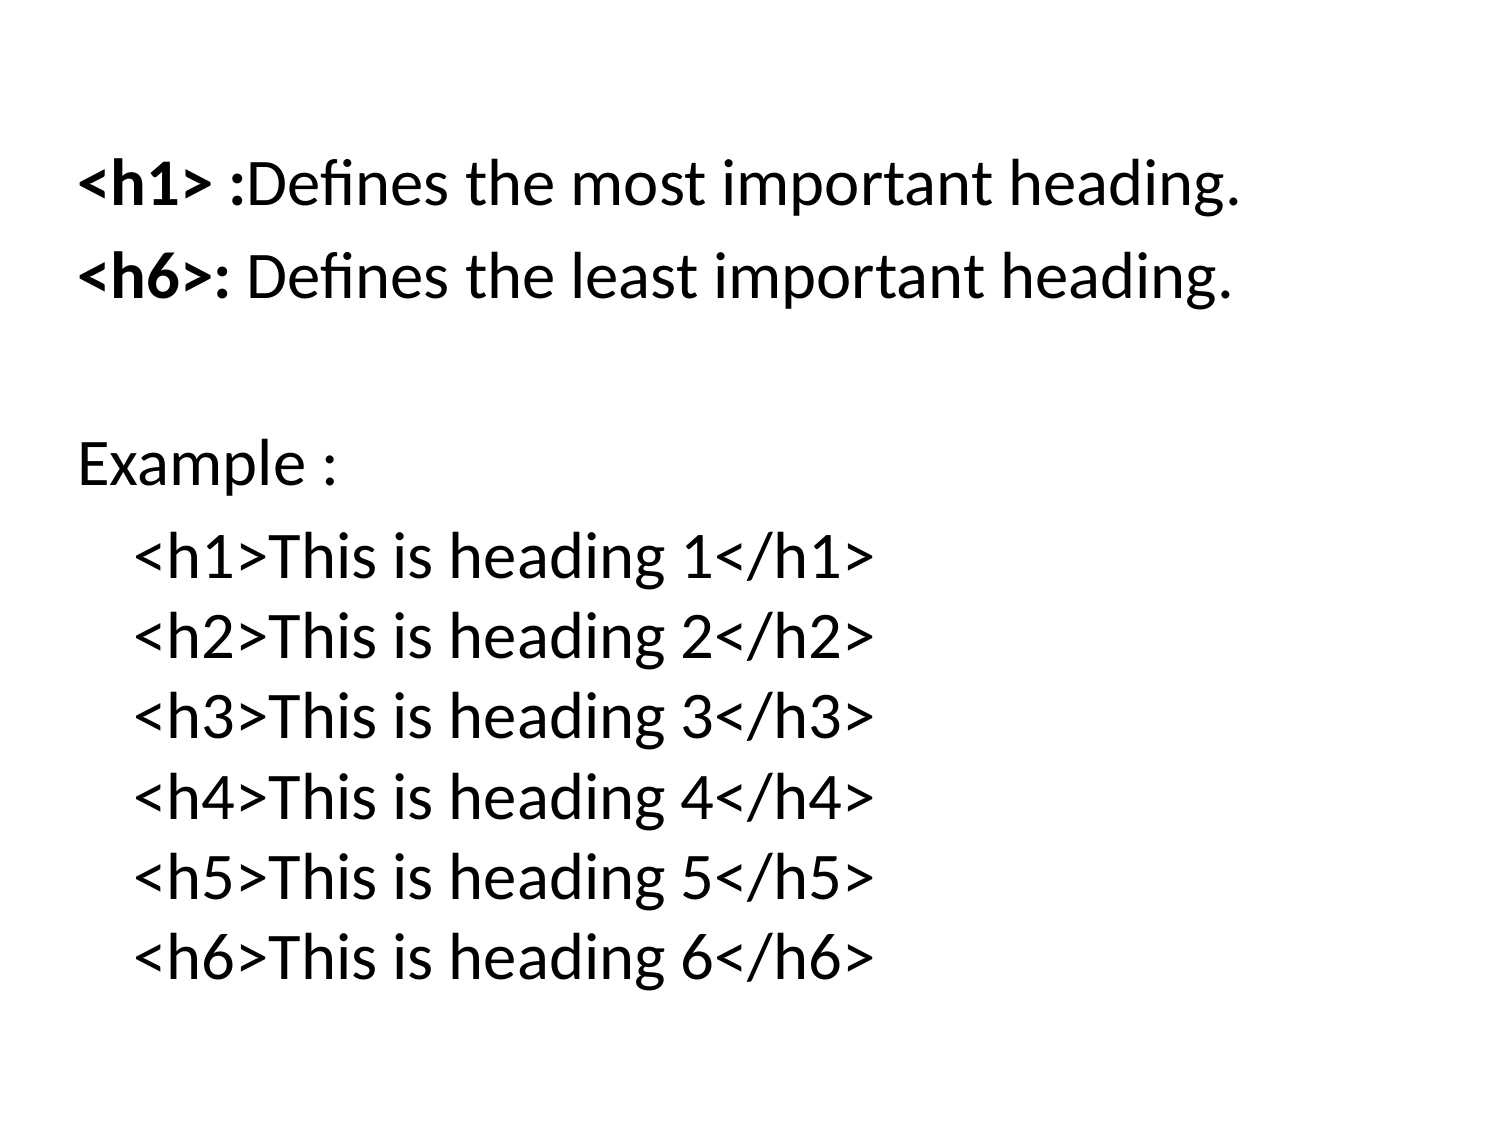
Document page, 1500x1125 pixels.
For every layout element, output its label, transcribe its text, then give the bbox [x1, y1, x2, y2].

list <h1> :Defines the most important heading. <h6>: Defines the least important heading. Example : <h1>This is heading 1</h1> <h2>This is heading 2</h2> <h3>This is heading 3</h3> <h4>This is heading 4</h4> <h5>This is heading 5</h5> <h6>This is heading 6</h6> [62, 37, 1413, 1063]
